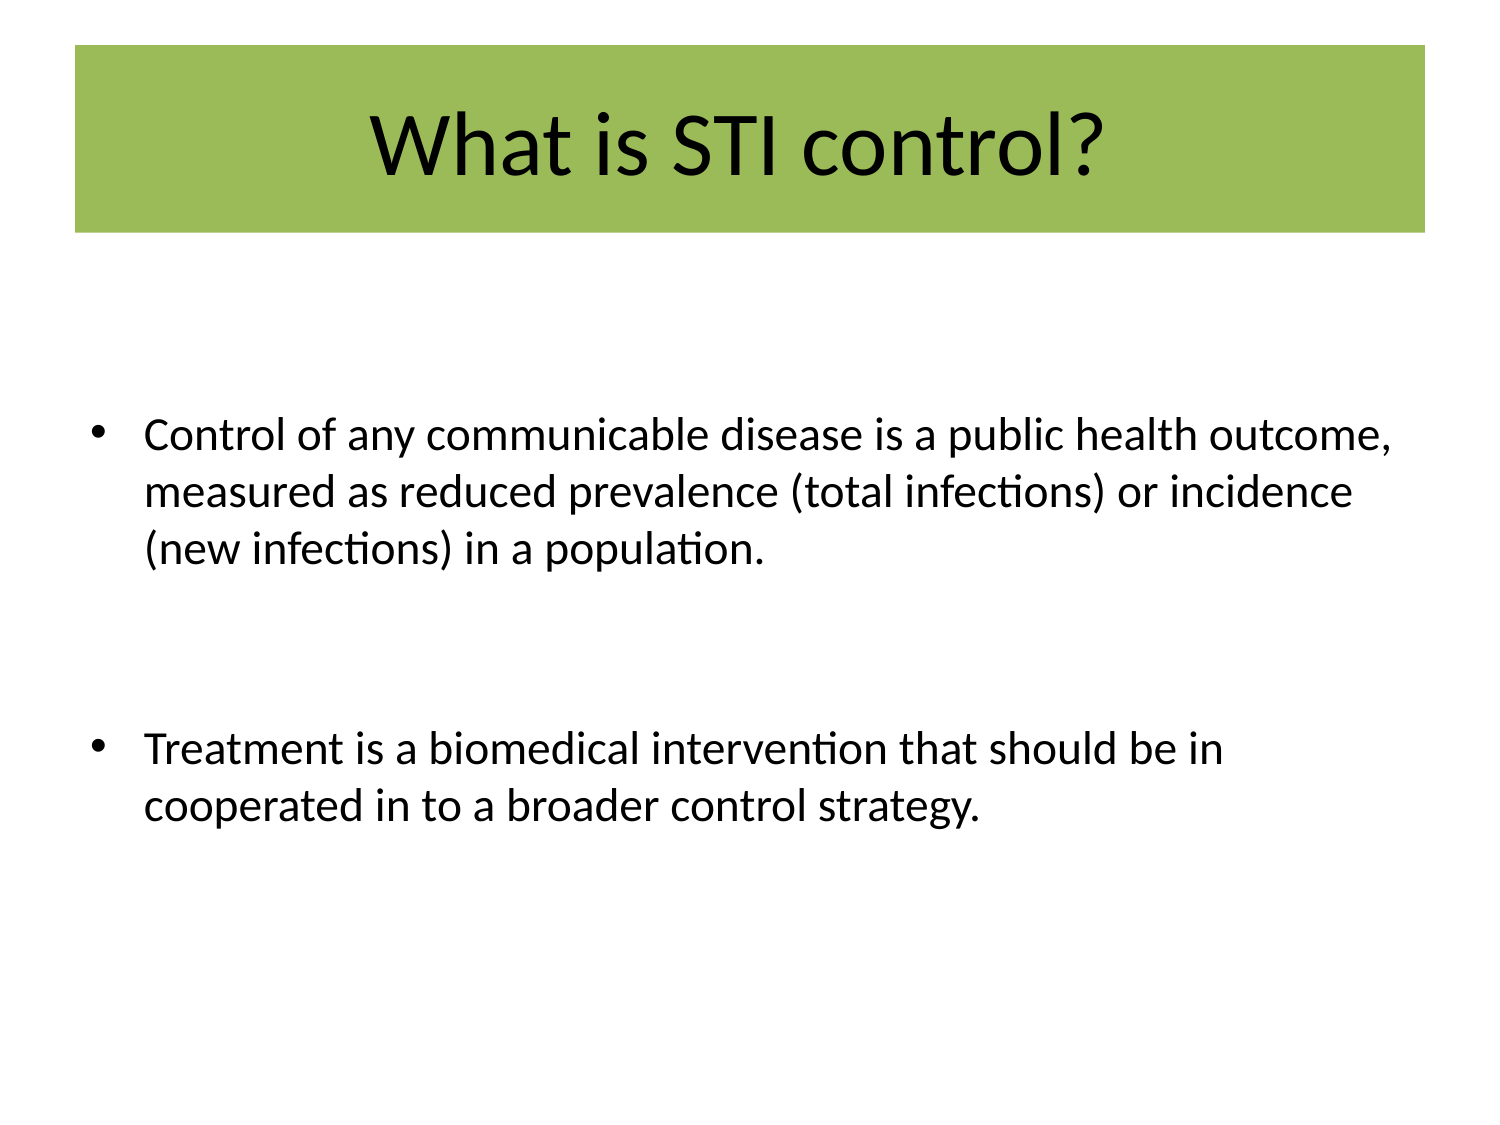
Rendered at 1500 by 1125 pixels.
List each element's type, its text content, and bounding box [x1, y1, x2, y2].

list Control of any communicable disease is a public health outcome, measured as reduced prevalence (total infections) or incidence (new infections) in a population. Treatment is a biomedical intervention that should be in cooperated in to a broader control strategy. [75, 262, 1425, 1005]
title What is STI control? [75, 45, 1425, 233]
